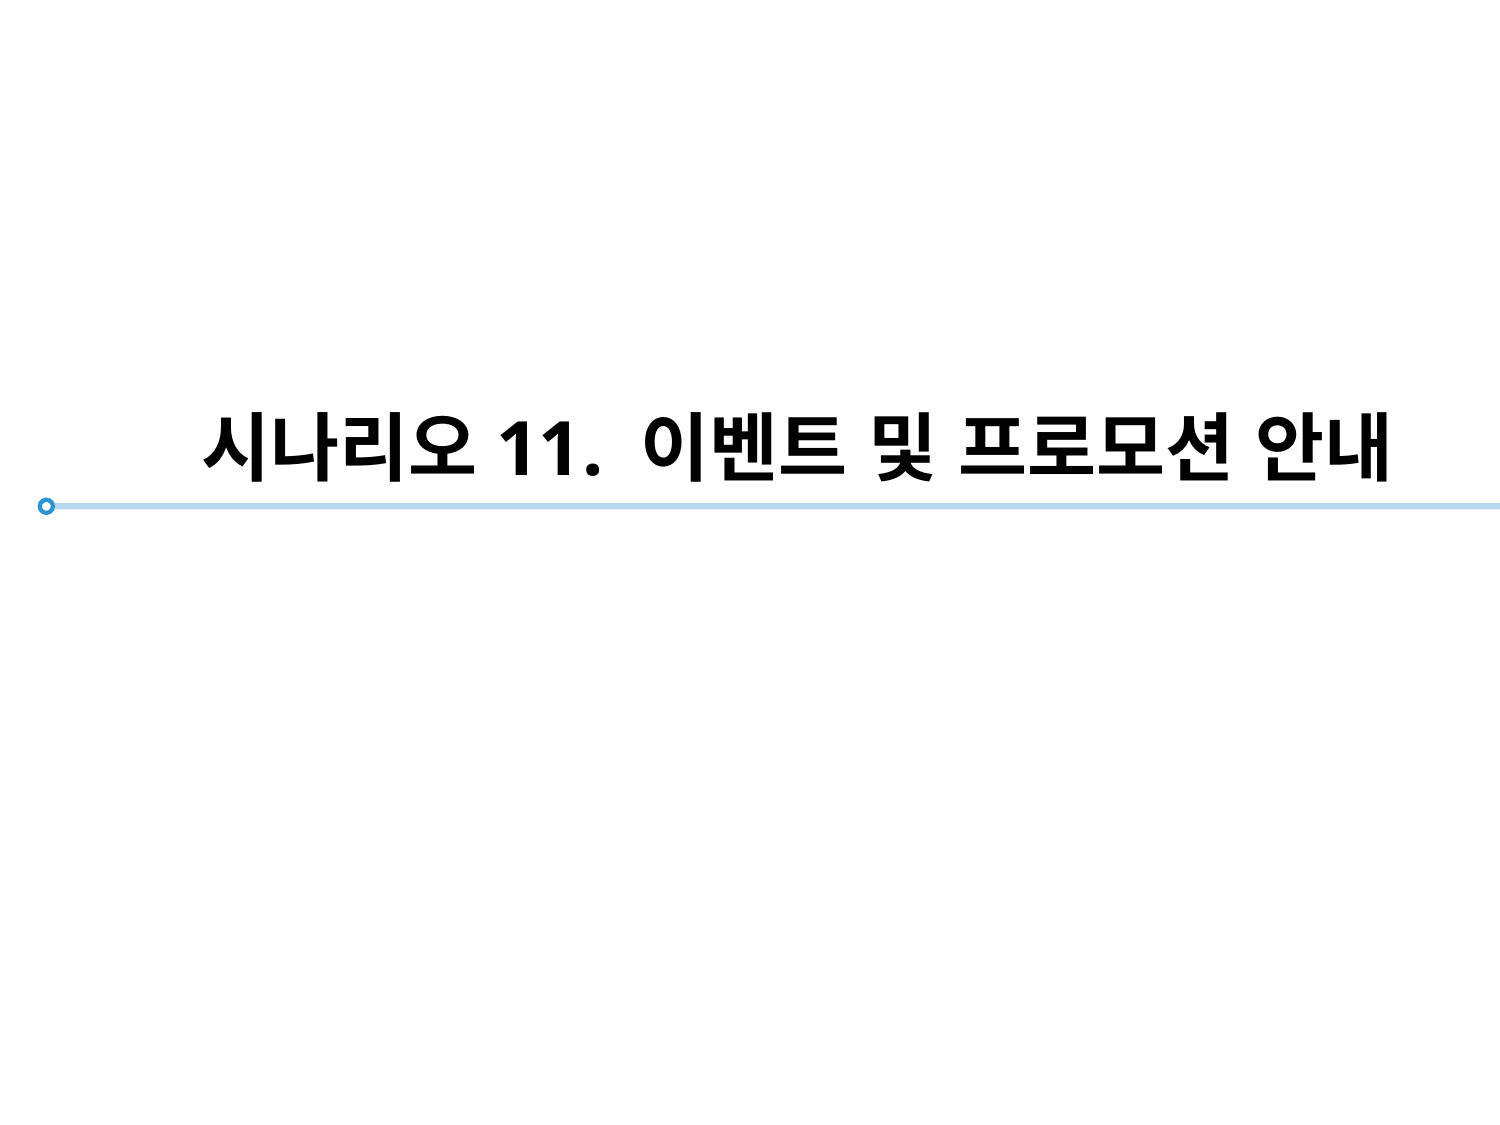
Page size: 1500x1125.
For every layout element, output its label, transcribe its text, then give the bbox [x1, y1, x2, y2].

text_box [38, 498, 54, 515]
text_box 시나리오11. 이벤트 및 프로모션 안내 [187, 393, 1409, 499]
